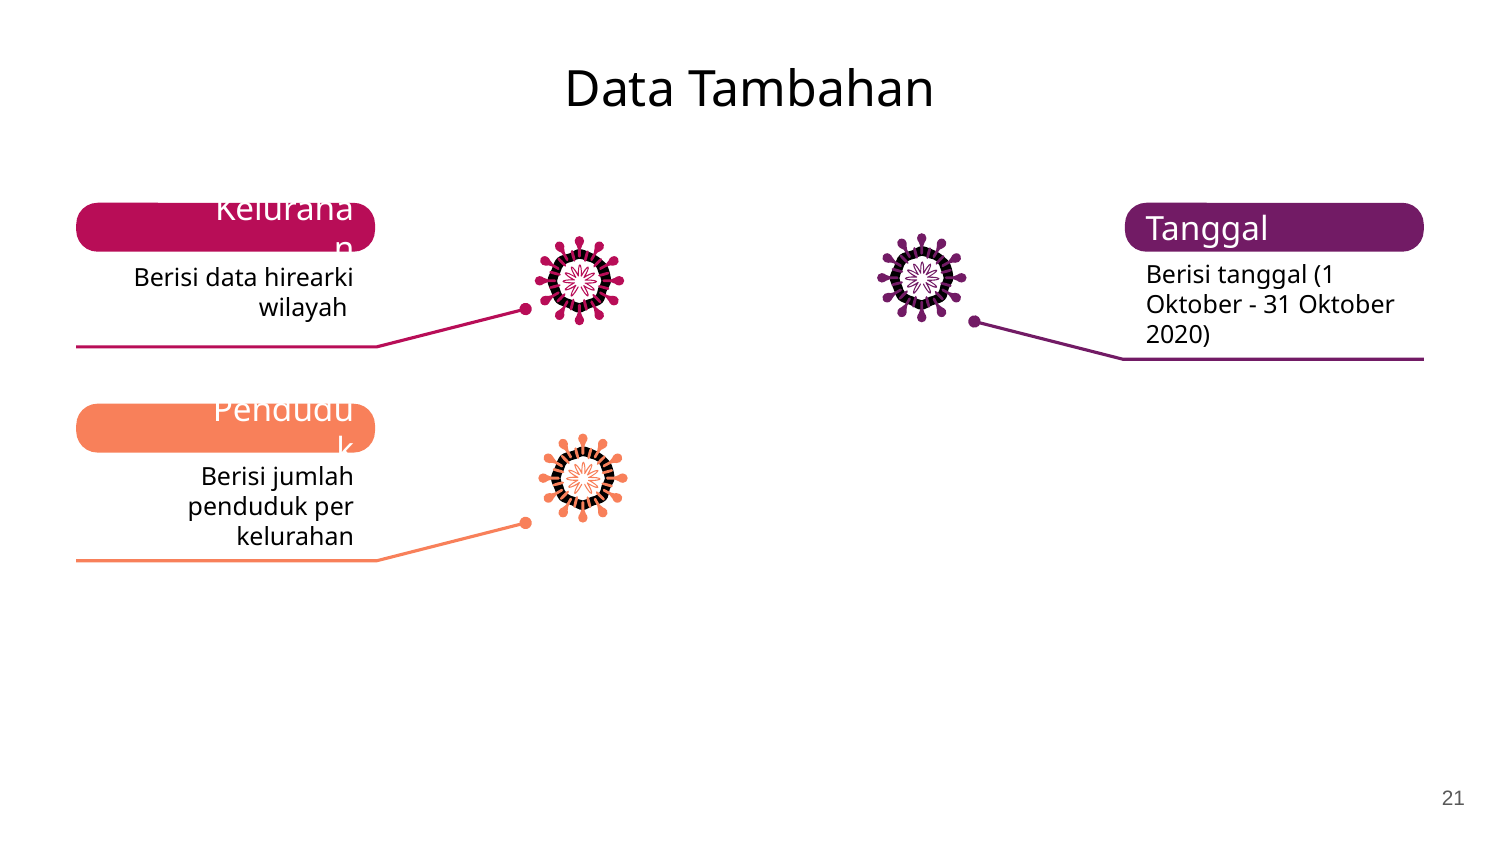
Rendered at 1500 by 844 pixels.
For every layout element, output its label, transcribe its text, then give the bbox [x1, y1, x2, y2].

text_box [74, 202, 1426, 561]
slide_number ‹#› [1389, 764, 1480, 830]
title Data Tambahan [418, 67, 1082, 132]
